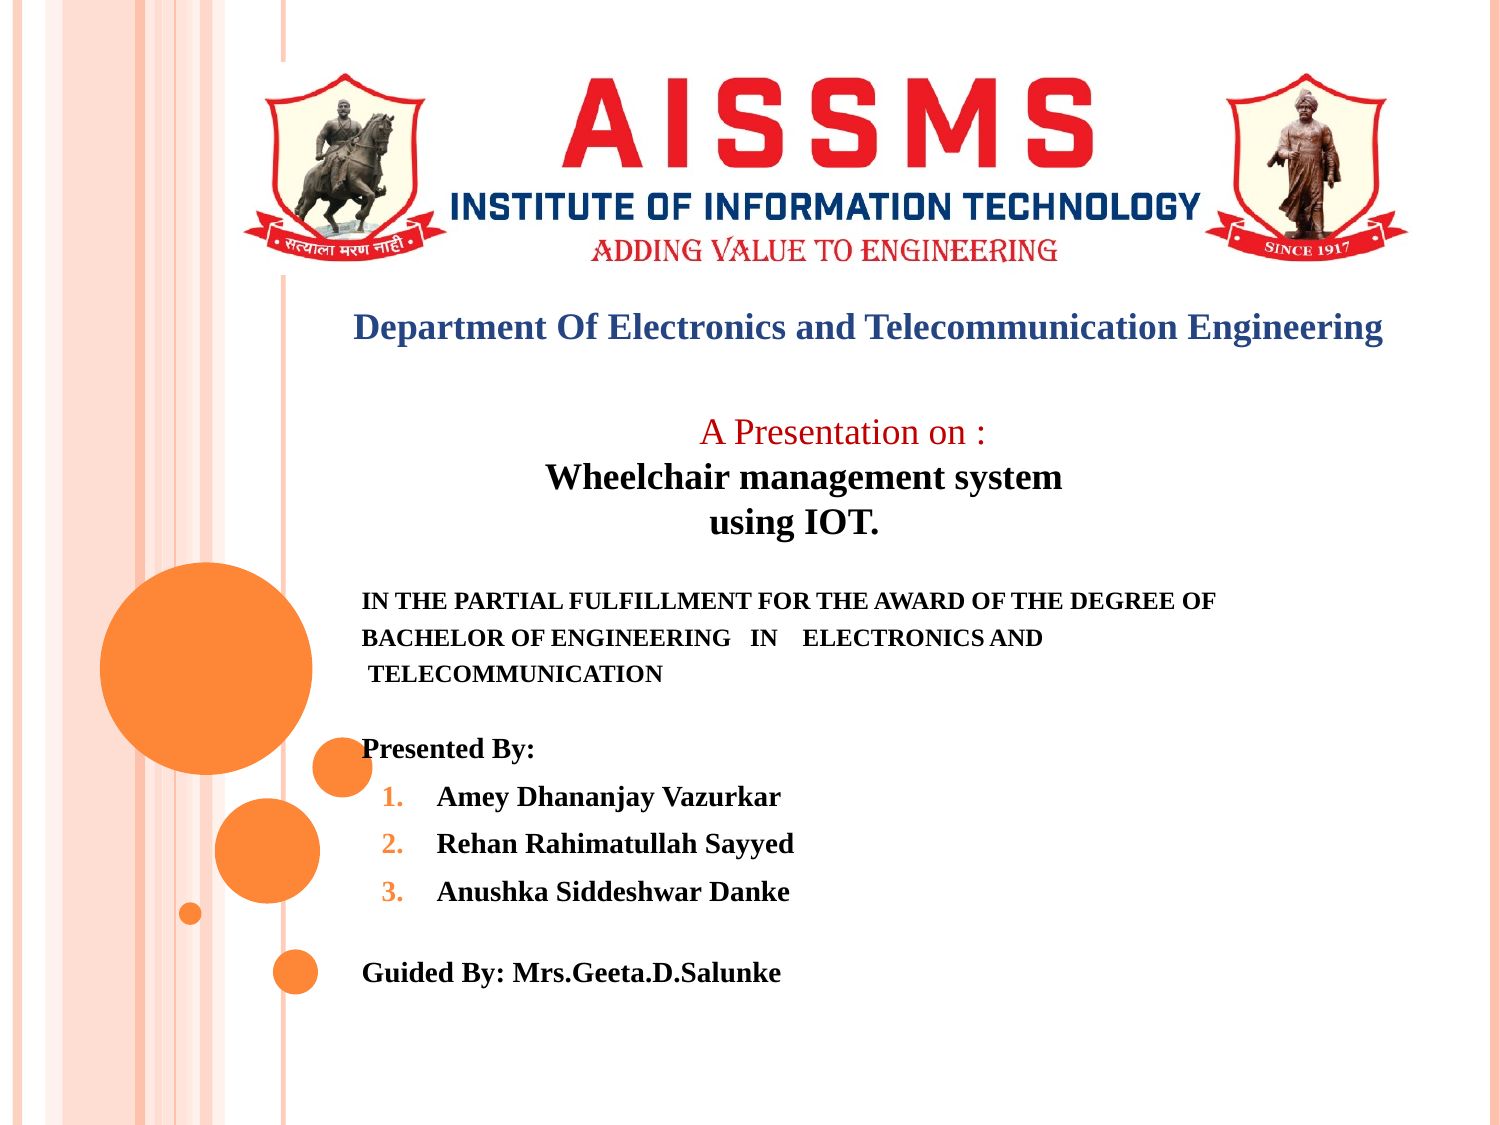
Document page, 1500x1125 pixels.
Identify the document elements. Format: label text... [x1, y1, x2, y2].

text_box Department Of Electronics and Telecommunication Engineering [318, 294, 1469, 355]
subtitle IN THE PARTIAL FULFILLMENT FOR THE AWARD OF THE DEGREE OF BACHELOR OF ENGINEERING IN ELECTRONICS AND TELECOMMUNICATION Presented By: Amey Dhananjay Vazurkar Rehan Rahimatullah Sayyed Anushka Siddeshwar Danke Guided By: Mrs.Geeta.D.Salunke [346, 583, 1360, 946]
picture [237, 62, 1413, 276]
text_box A Presentation on : Wheelchair management system using IOT. [487, 399, 1111, 550]
text_box [337, 525, 994, 610]
title [387, 375, 1400, 449]
